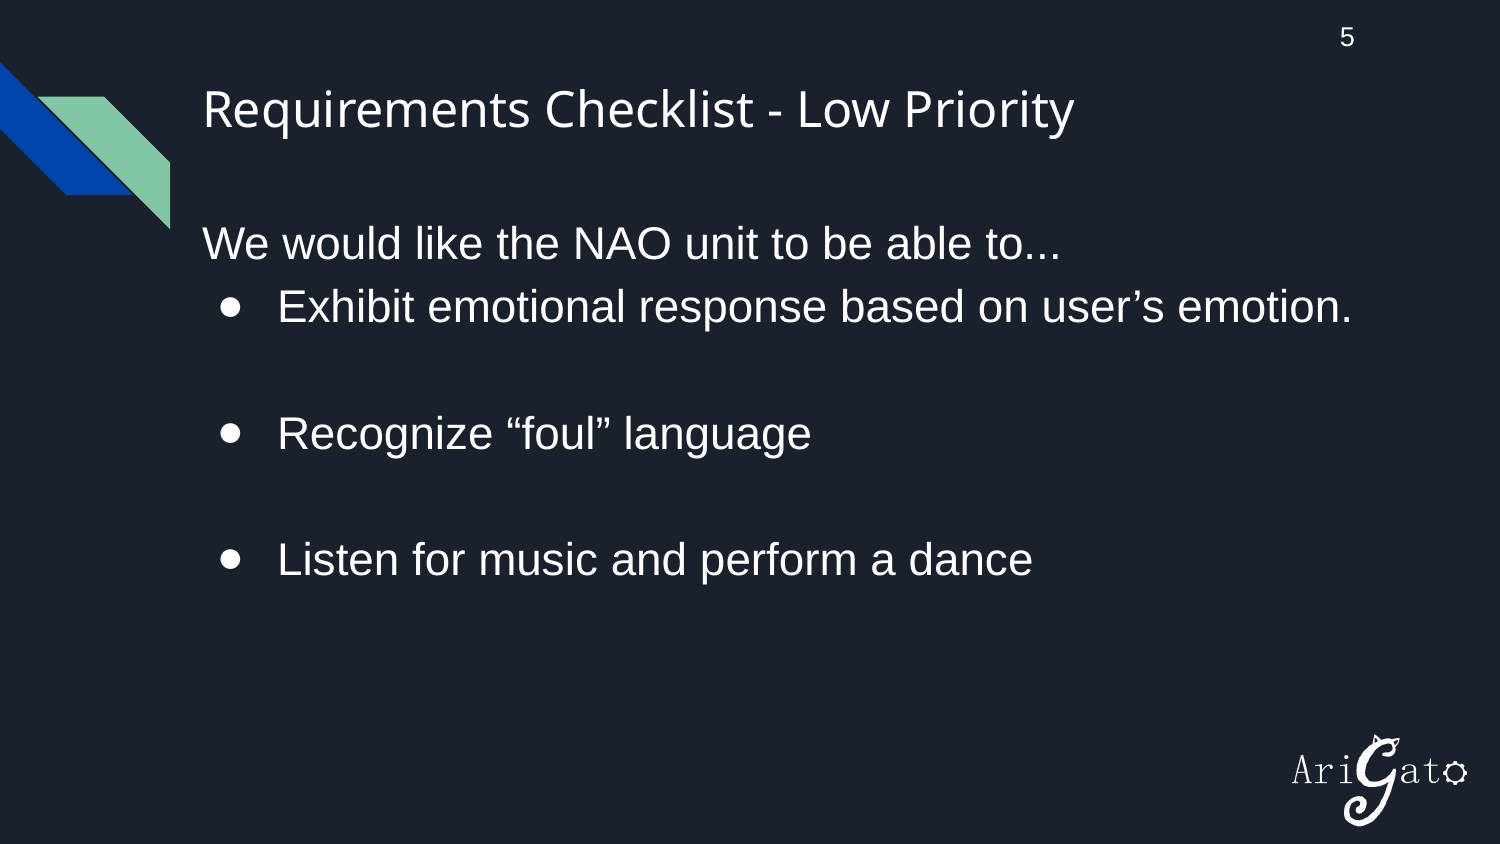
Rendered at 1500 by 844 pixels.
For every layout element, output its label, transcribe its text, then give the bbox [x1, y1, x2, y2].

list 5 [1324, 0, 1500, 57]
title Requirements Checklist - Low Priority [187, 62, 1342, 190]
list We would like the NAO unit to be able to... Exhibit emotional response based on user’s emotion. Recognize “foul” language Listen for music and perform a dance [187, 190, 1422, 787]
picture [1235, 672, 1500, 844]
